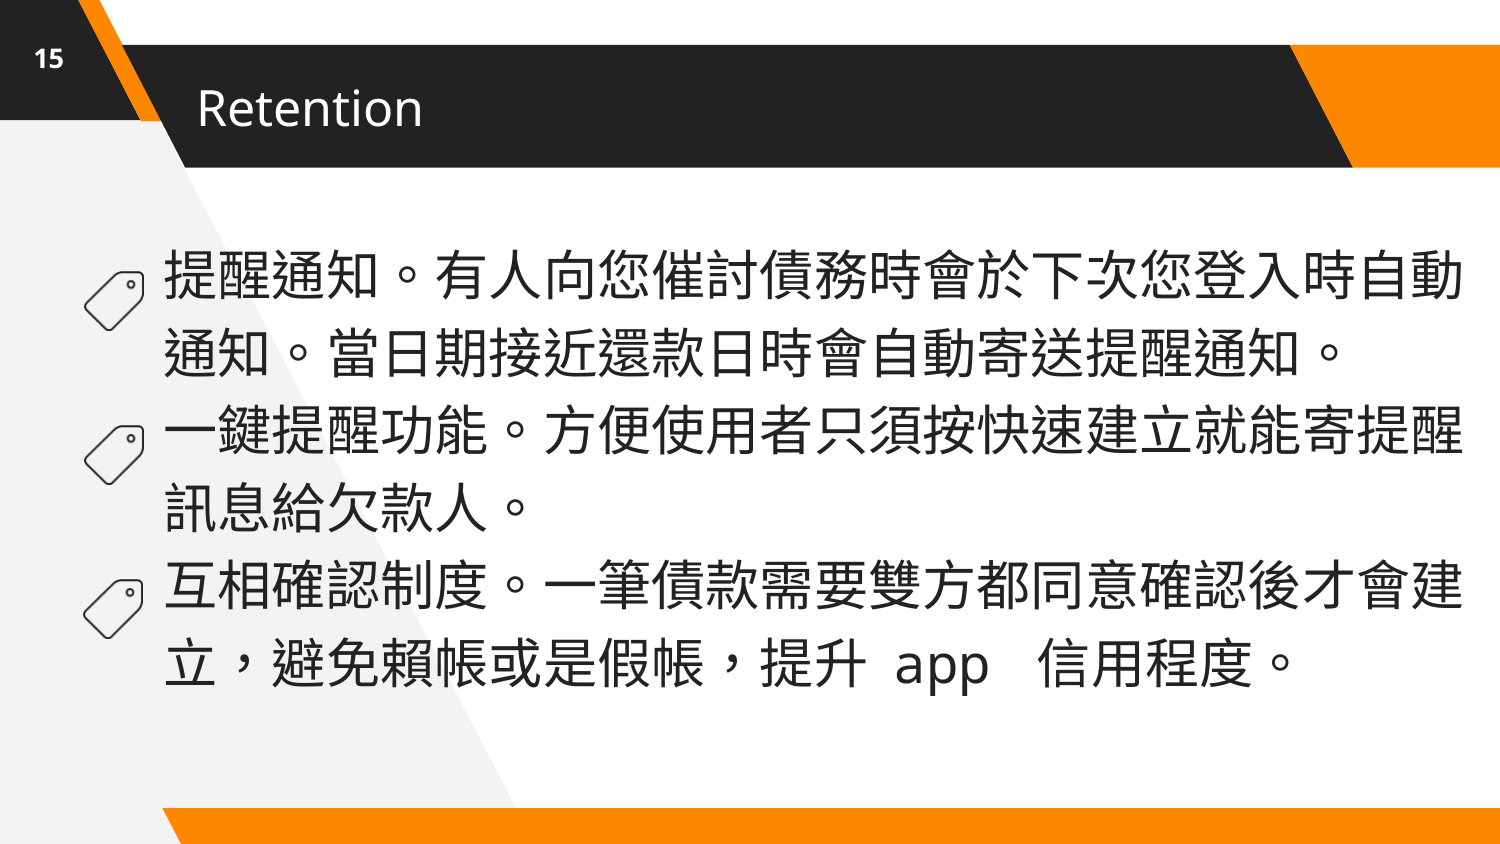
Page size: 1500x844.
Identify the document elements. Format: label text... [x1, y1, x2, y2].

picture [83, 271, 144, 331]
title Retention [181, 45, 1285, 169]
slide_number 15 [0, 0, 98, 121]
picture [83, 425, 144, 486]
picture [82, 579, 143, 640]
text_box 提醒通知。有人向您催討債務時會於下次您登入時自動 通知。當日期接近還款日時會自動寄送提醒通知。 一鍵提醒功能。方便使用者只須按快速建立就能寄提醒 訊息給欠款人。 互相確認制度。一筆債款需要雙方都同意確認後才會建 立，避免賴帳或是假帳，提升 app 信用程度。 [142, 226, 1500, 826]
